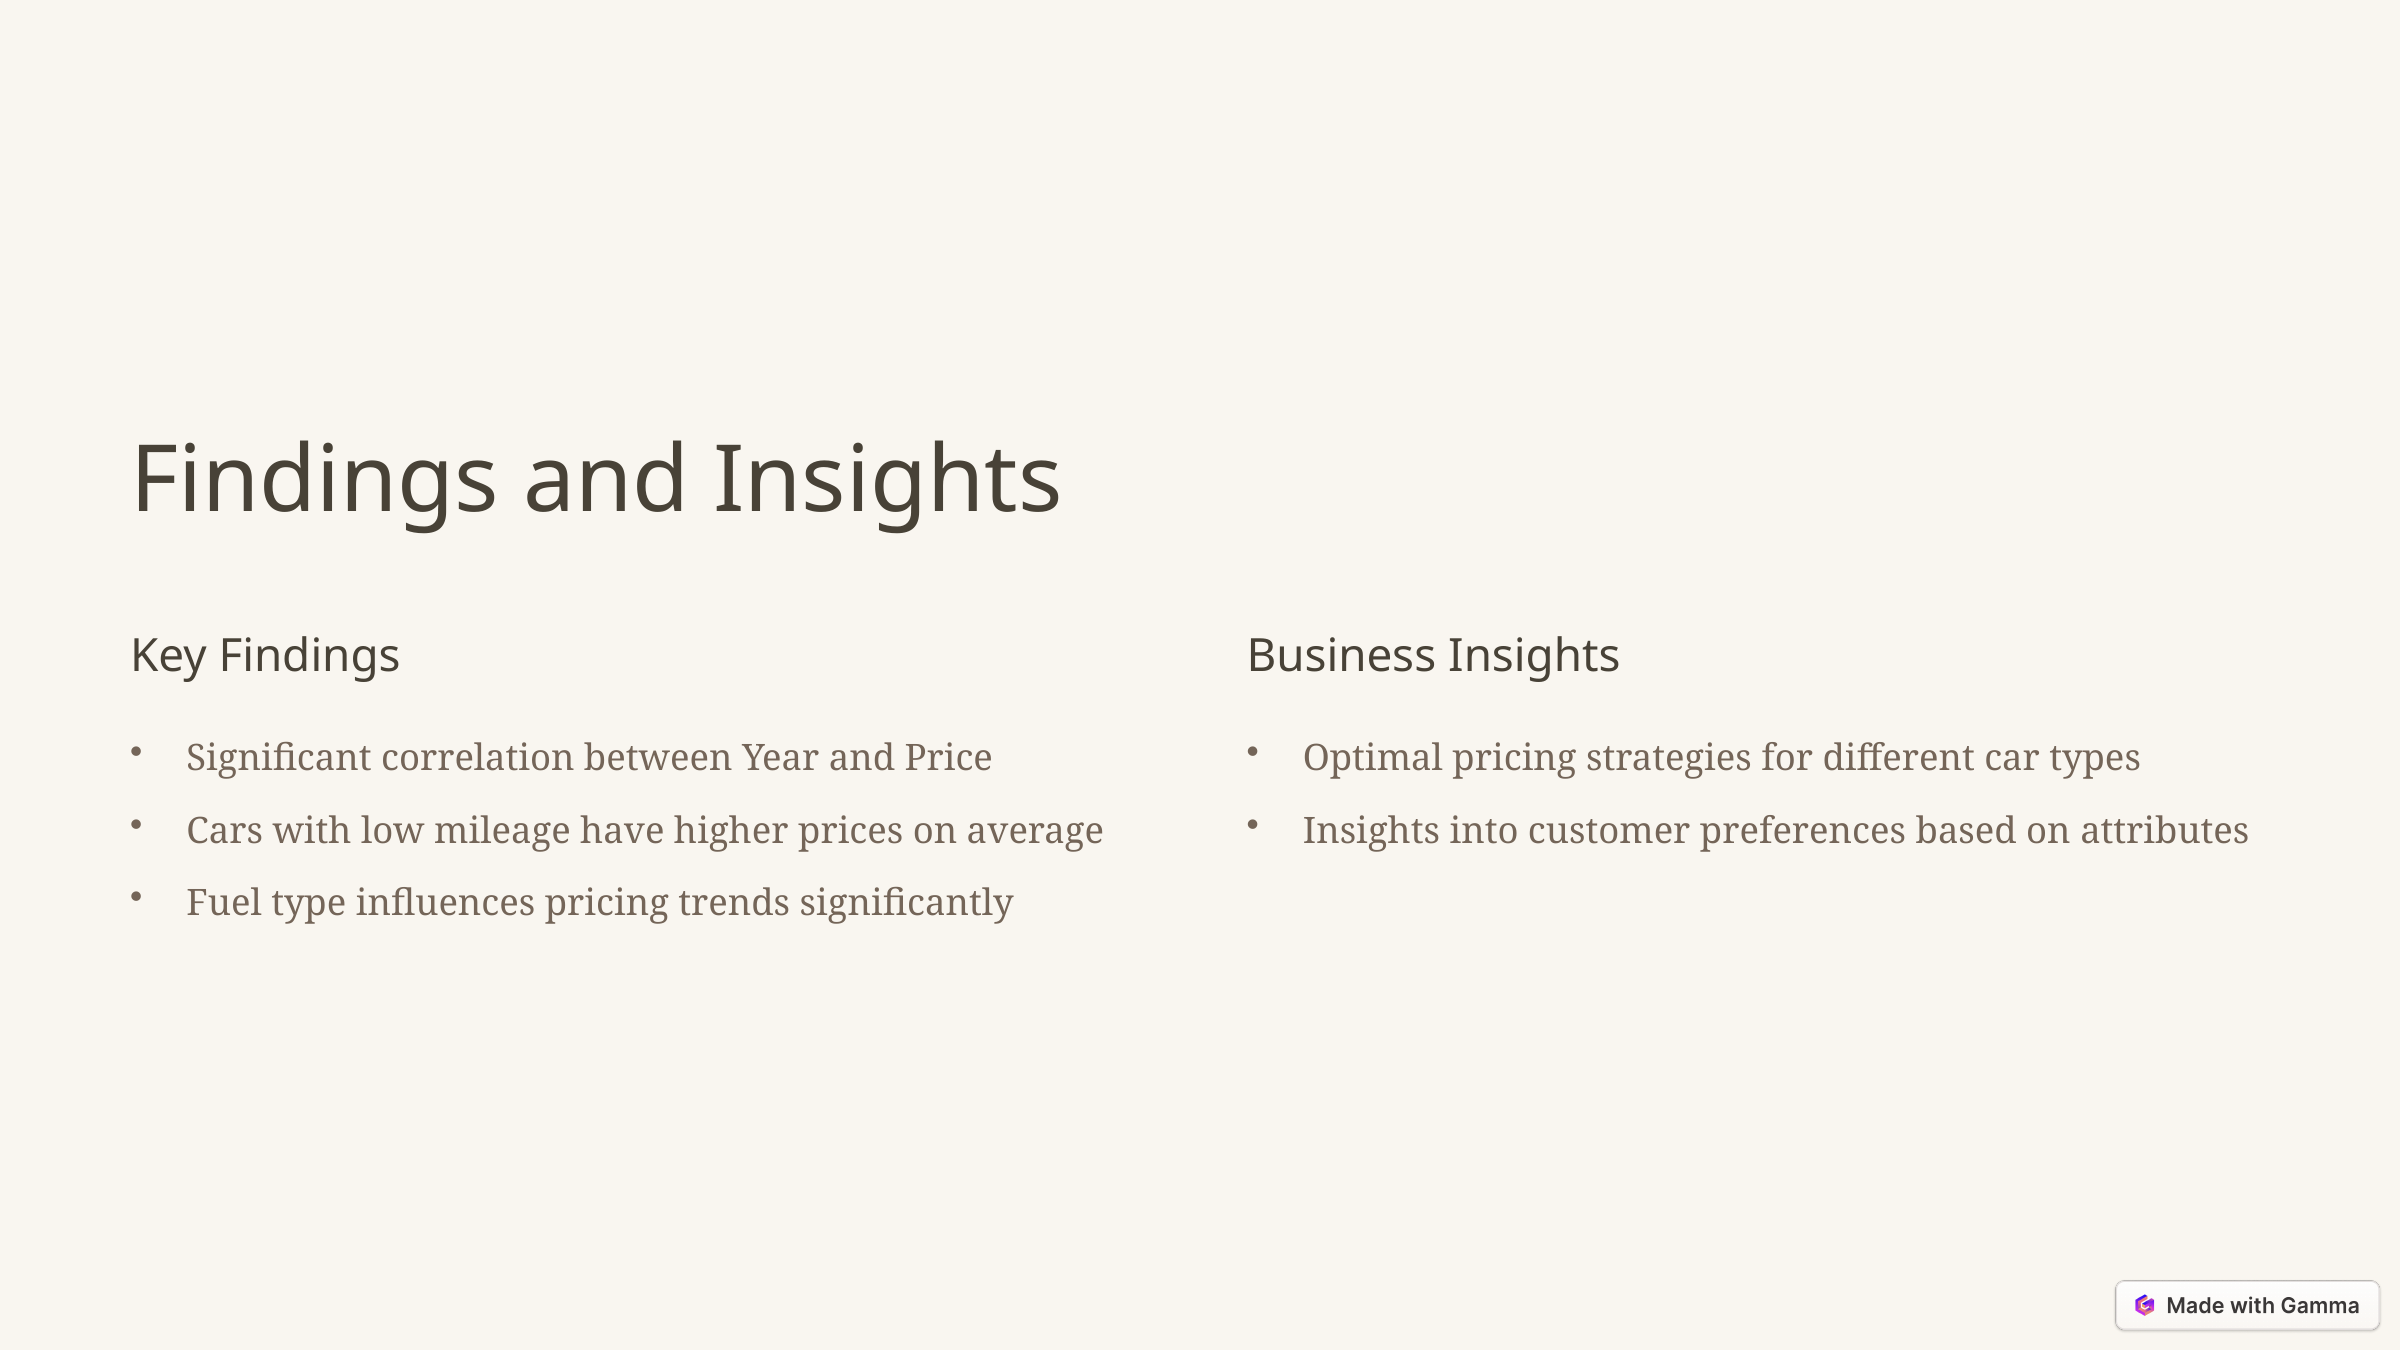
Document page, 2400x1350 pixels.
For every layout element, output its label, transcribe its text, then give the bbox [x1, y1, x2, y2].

text_box Cars with low mileage have higher prices on average [130, 790, 1155, 851]
text_box Optimal pricing strategies for different car types [1246, 718, 2271, 778]
picture [2106, 1271, 2389, 1339]
text_box Insights into customer preferences based on attributes [1246, 790, 2271, 851]
text_box Key Findings [130, 623, 596, 682]
text_box Business Insights [1246, 623, 1712, 682]
text_box Fuel type influences pricing trends significantly [130, 863, 1155, 923]
text_box Findings and Insights [130, 413, 1123, 531]
text_box Significant correlation between Year and Price [130, 718, 1155, 778]
